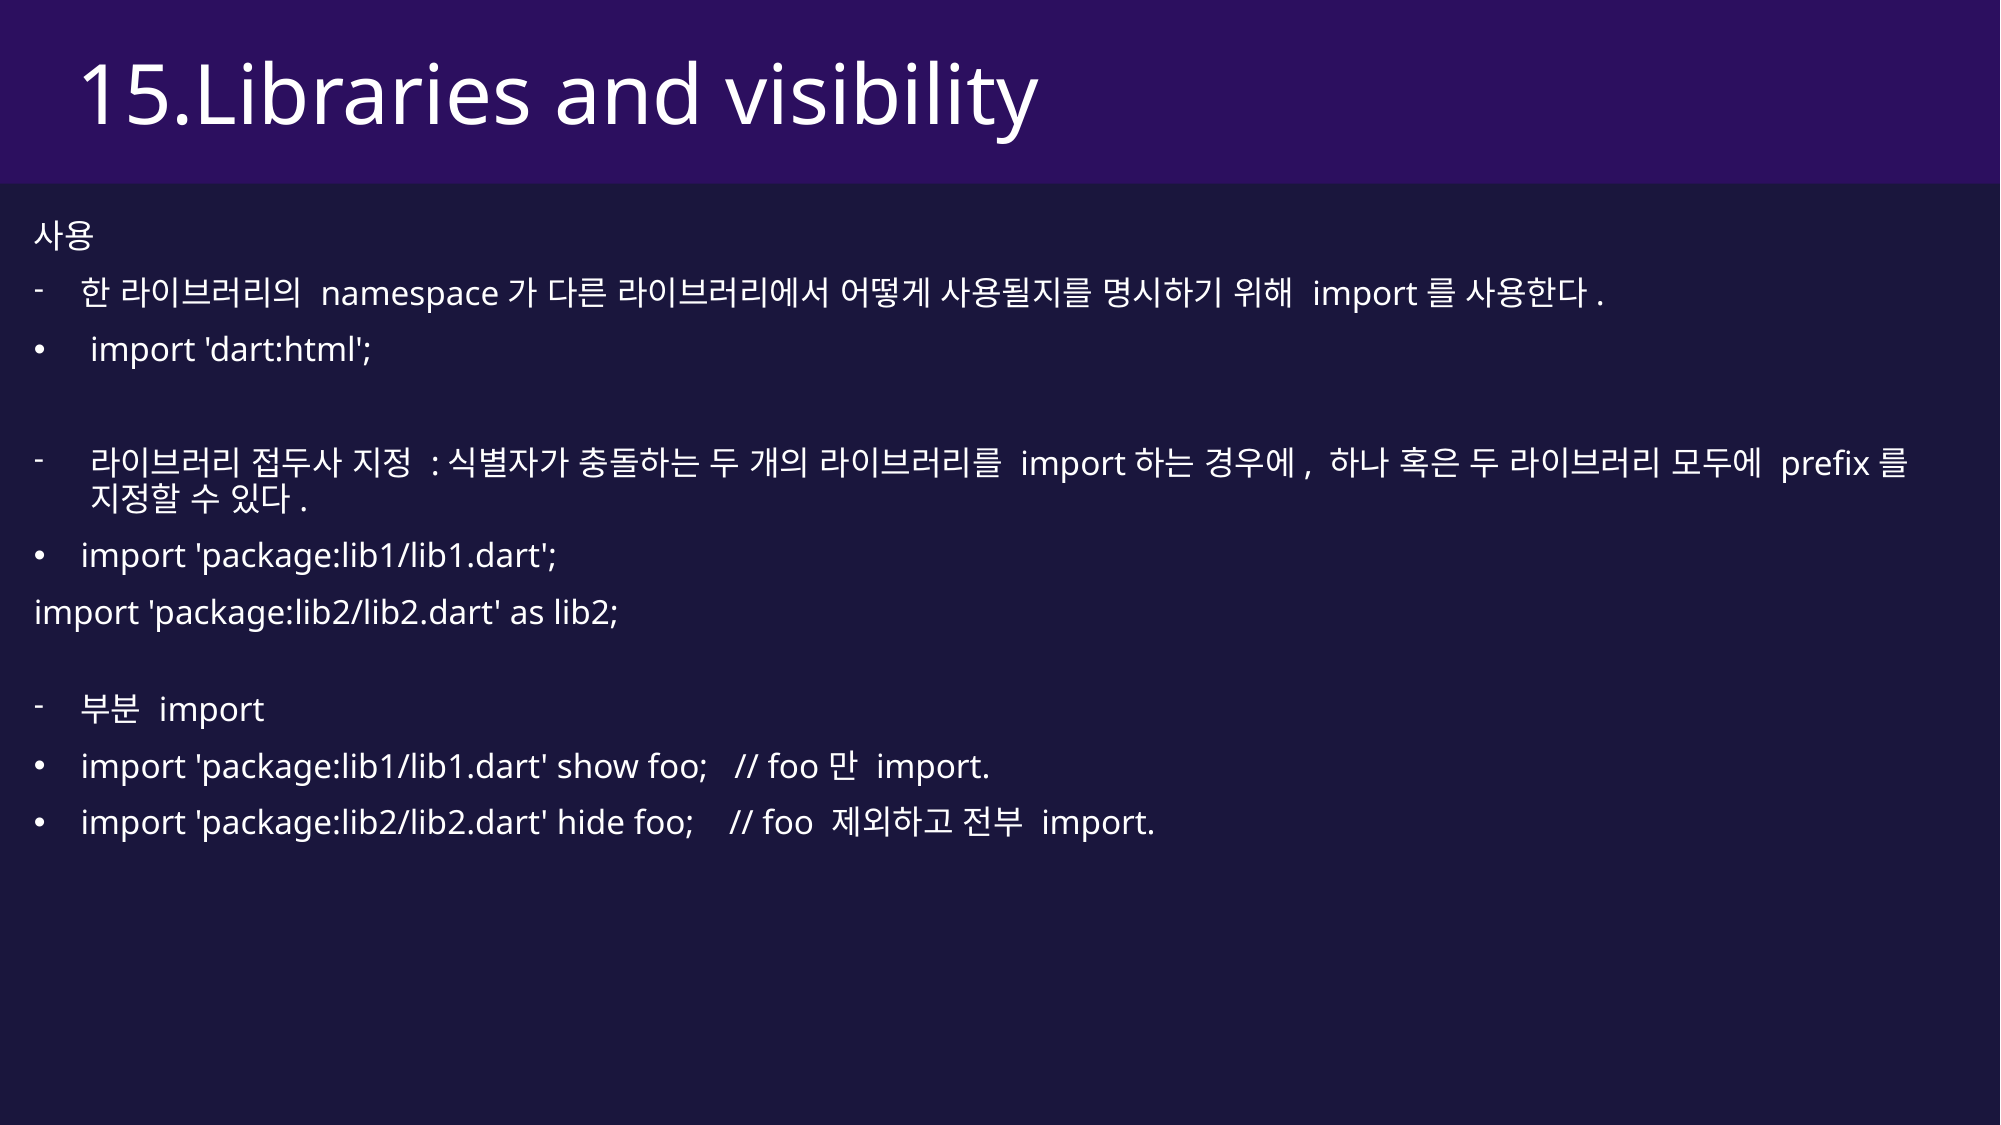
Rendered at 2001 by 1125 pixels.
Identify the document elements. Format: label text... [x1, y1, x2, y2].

text_box 15.Libraries and visibility [61, 33, 1076, 149]
text_box [0, 0, 2000, 185]
text_box 사용 한 라이브러리의 namespace가 다른 라이브러리에서 어떻게 사용될지를 명시하기 위해 import를 사용한다. import 'dart:html'; 라이브러리 접두사 지정 :식별자가 충돌하는 두 개의 라이브러리를 import하는 경우에, 하나 혹은 두 라이브러리 모두에 prefix를 지정할 수 있다. import 'package:lib1/lib1.dart'; import 'package:lib2/lib2.dart' as lib2; 부분 import import 'package:lib1/lib1.dart' show foo; // foo만 import. import 'package:lib2/lib2.dart' hide foo; // foo 제외하고 전부 import. [18, 212, 1950, 1125]
